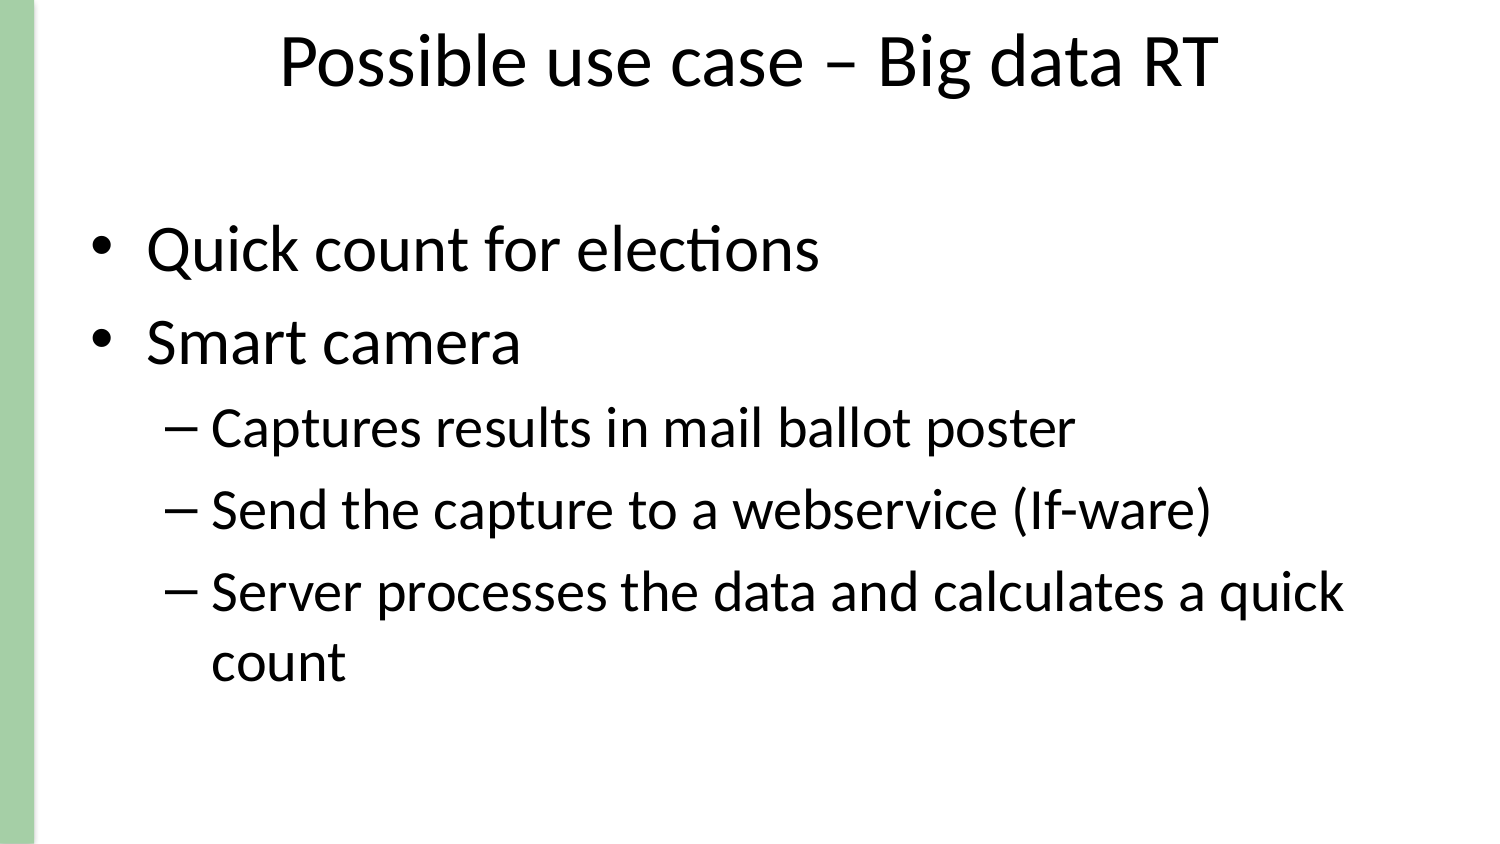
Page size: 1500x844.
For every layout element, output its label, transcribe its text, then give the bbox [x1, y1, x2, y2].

text_box Possible use case – Big data RT [74, 3, 1425, 110]
text_box [0, 0, 35, 844]
list Quick count for elections Smart camera Captures results in mail ballot poster Send the capture to a webservice (If-ware) Server processes the data and calculates a quick count [75, 196, 1425, 754]
